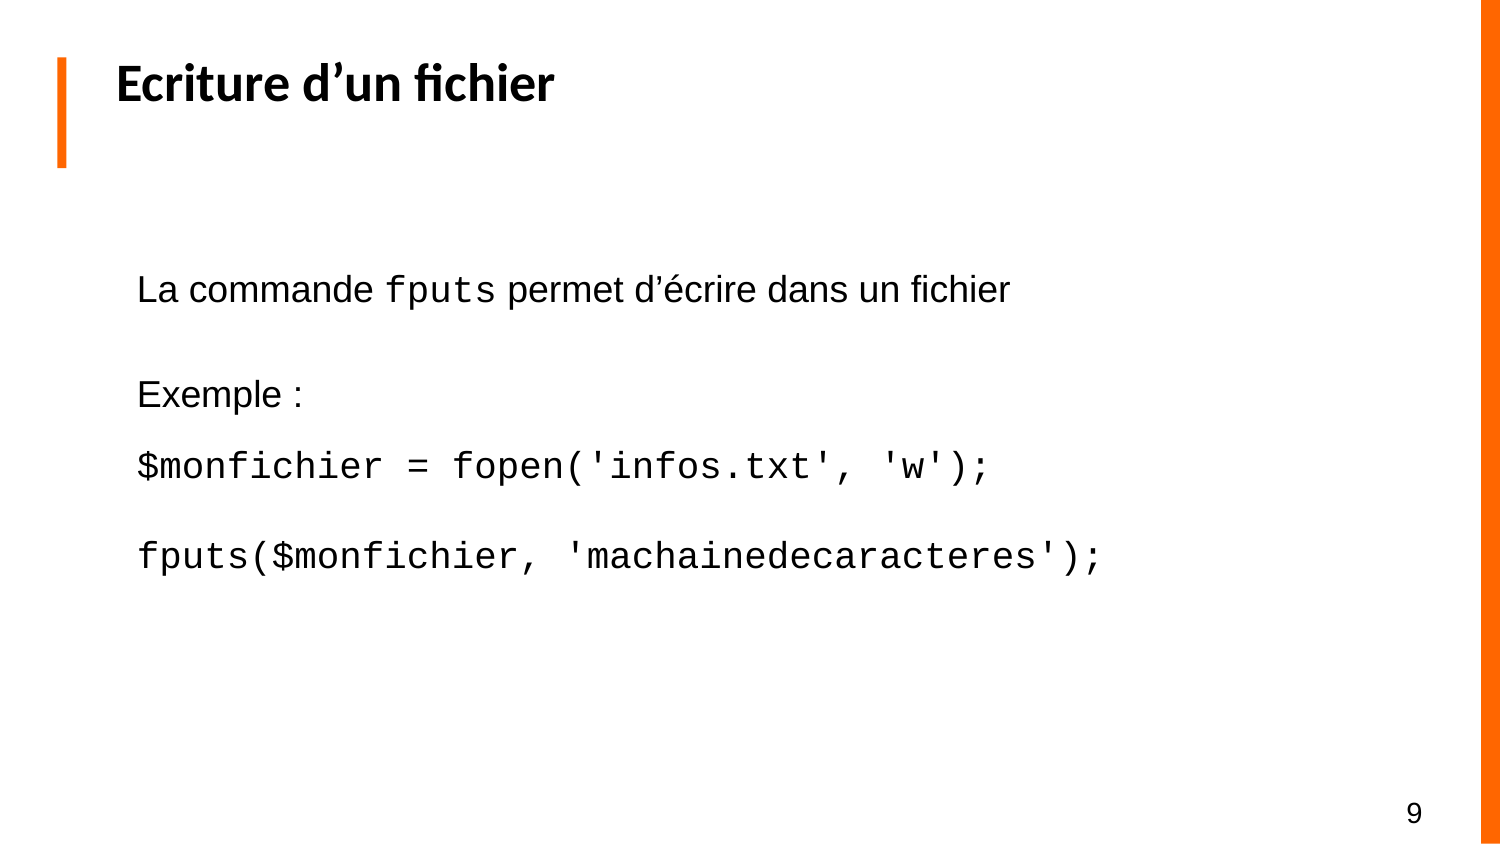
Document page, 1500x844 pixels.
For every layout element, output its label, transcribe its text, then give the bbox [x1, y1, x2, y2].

text_box Exemple : [121, 355, 1080, 439]
title Ecriture d’un fichier [101, 31, 1004, 120]
text_box La commande fputs permet d’écrire dans un fichier [121, 250, 1462, 362]
text_box $monfichier = fopen('infos.txt', 'w'); fputs($monfichier, 'machainedecaracteres'); [121, 425, 1198, 710]
slide_number 9 [1391, 779, 1482, 844]
